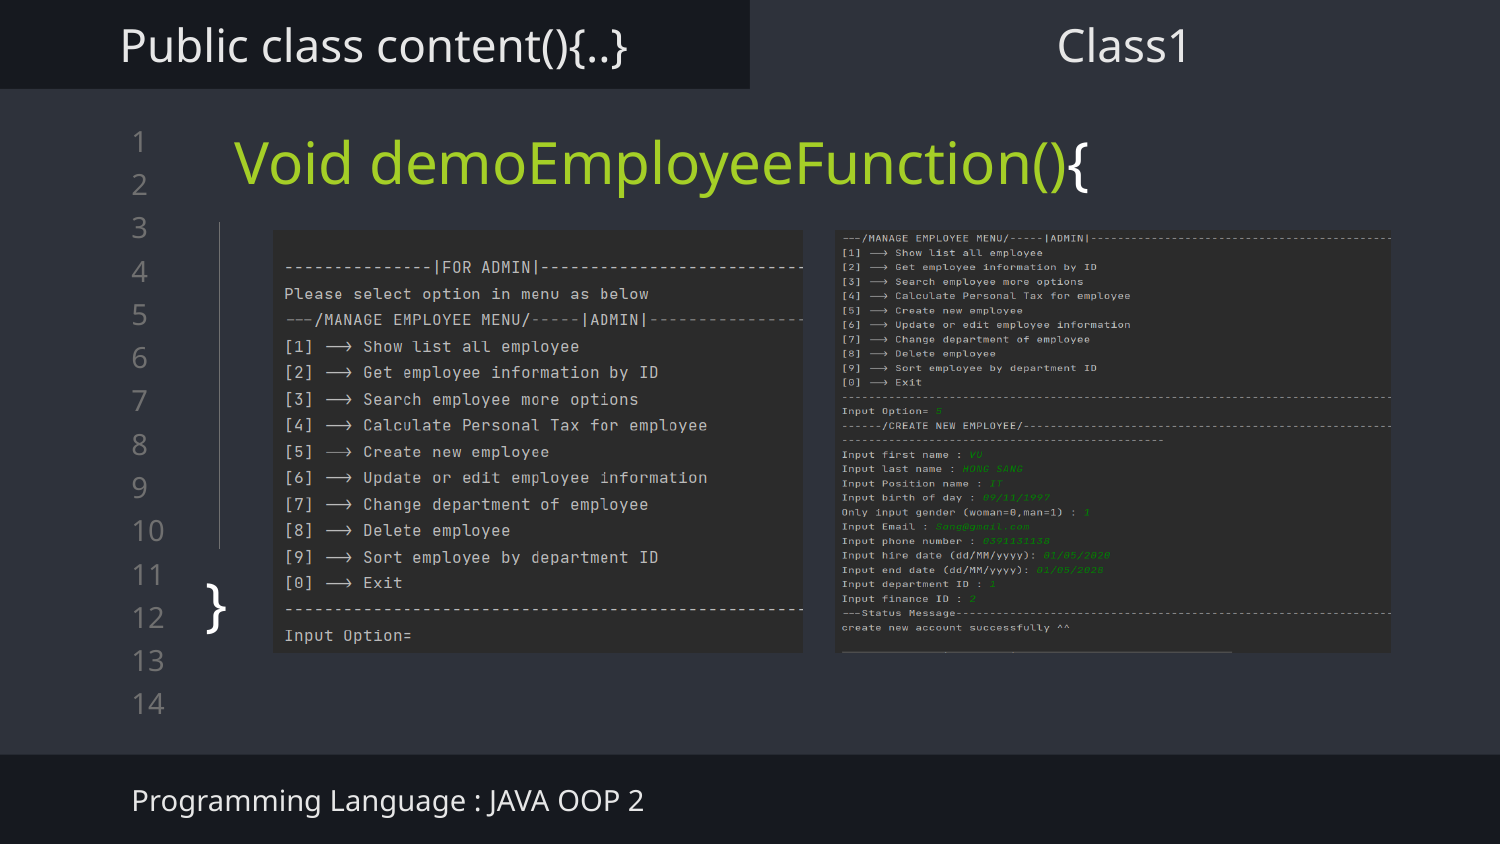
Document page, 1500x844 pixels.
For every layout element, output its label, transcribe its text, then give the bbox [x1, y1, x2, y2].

picture [834, 230, 1391, 654]
subtitle Programming Language : JAVA OOP 2 [116, 770, 915, 829]
subtitle Class1 [750, 15, 1500, 74]
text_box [190, 222, 274, 654]
picture [273, 230, 803, 654]
subtitle Void demoEmployeeFunction(){ [219, 117, 1337, 205]
subtitle Public class content(){..} [0, 15, 749, 74]
